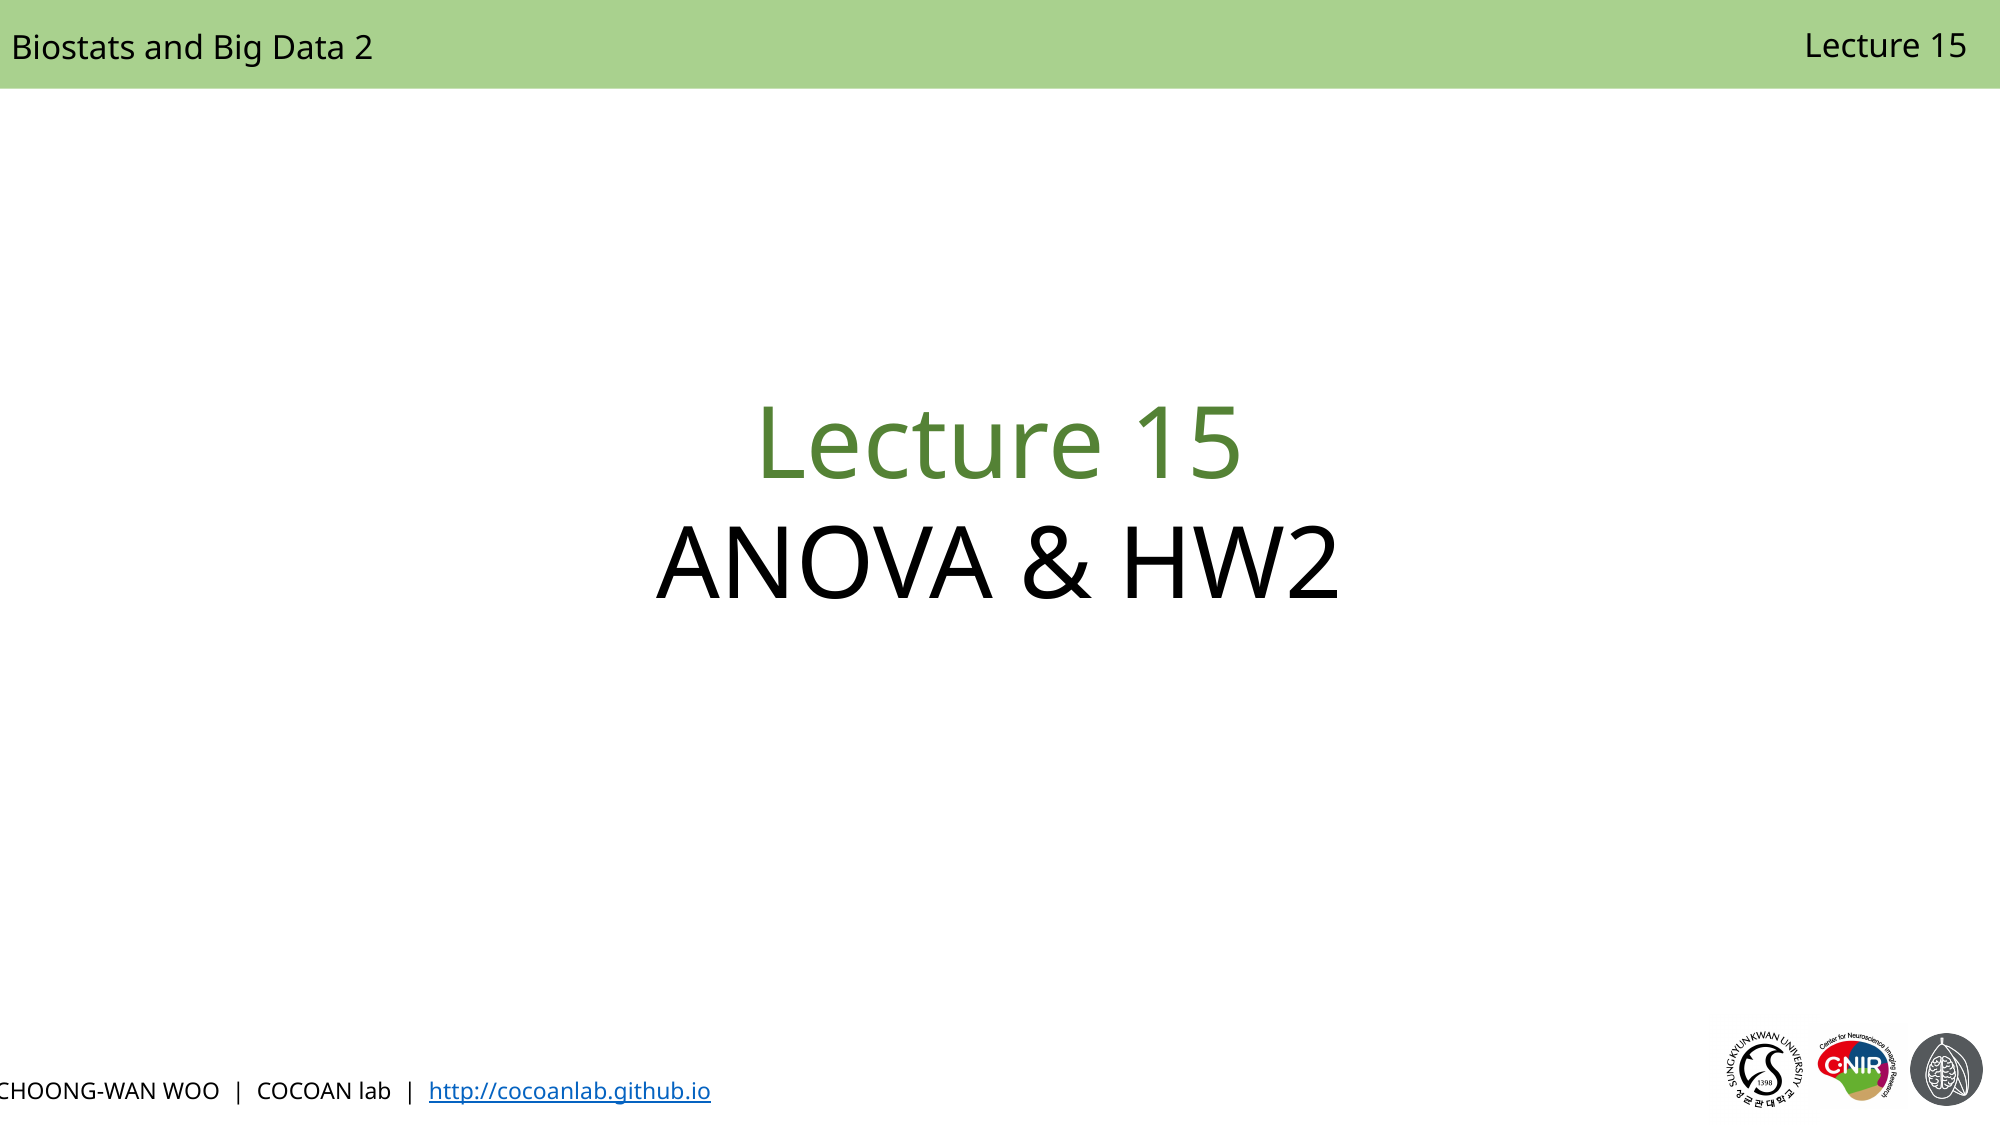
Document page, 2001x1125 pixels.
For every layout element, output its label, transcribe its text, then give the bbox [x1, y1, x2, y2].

text_box CHOONG-WAN WOO | COCOAN lab | http://cocoanlab.github.io [0, 1069, 727, 1116]
text_box Lecture 15 [1604, 16, 1983, 72]
text_box [0, 0, 2000, 90]
text_box Biostats and Big Data 2 [0, 19, 389, 74]
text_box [1709, 1014, 1983, 1125]
text_box Lecture 15 ANOVA & HW2 [641, 371, 1358, 627]
